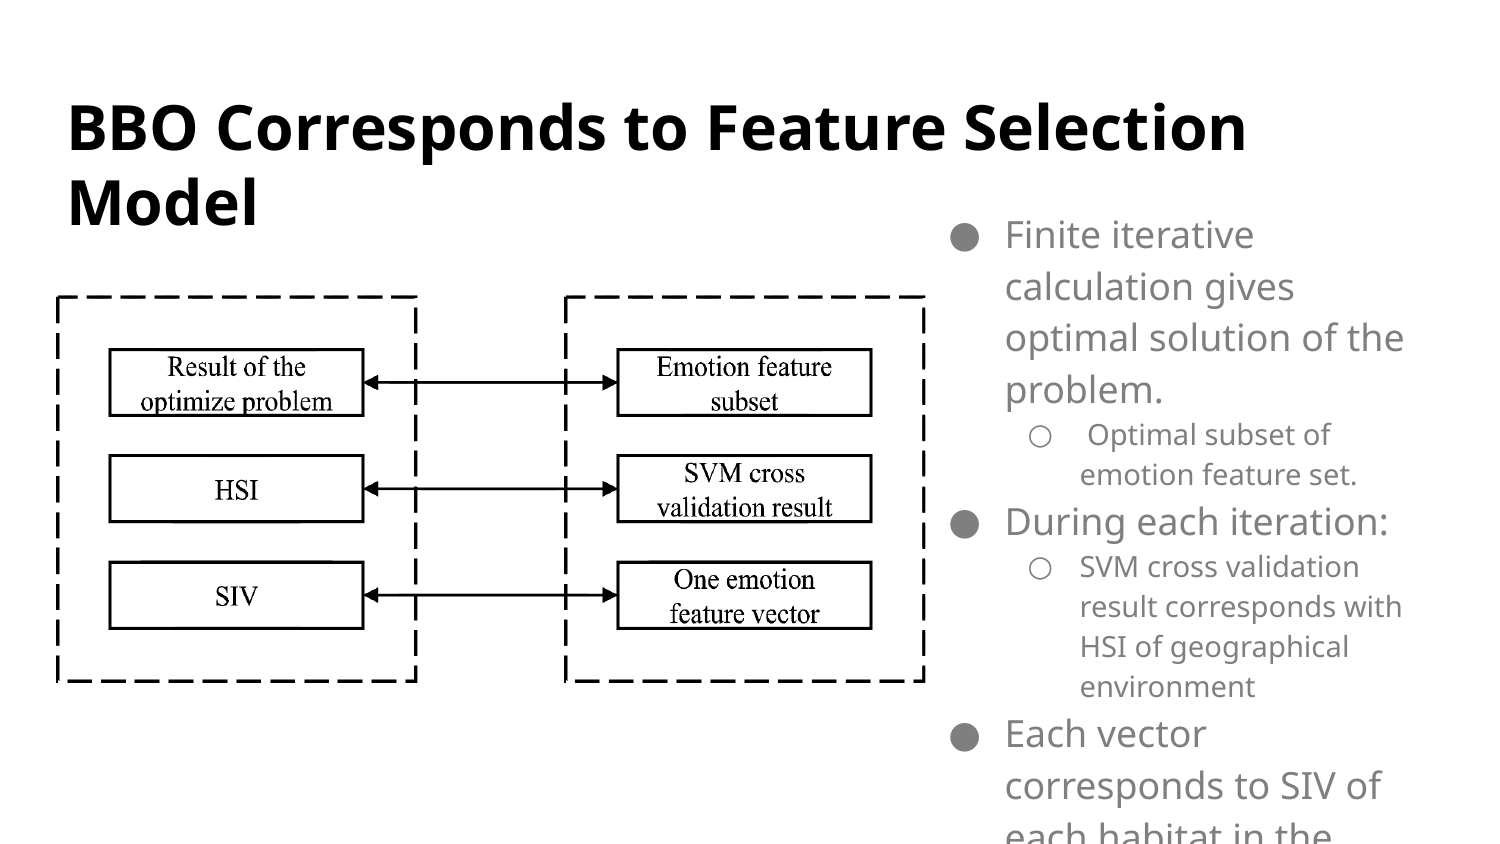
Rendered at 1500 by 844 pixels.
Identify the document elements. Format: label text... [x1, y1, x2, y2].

list Finite iterative calculation gives optimal solution of the problem. Optimal subset of emotion feature set. During each iteration: SVM cross validation result corresponds with HSI of geographical environment Each vector corresponds to SIV of each habitat in the geographical environment. [914, 189, 1449, 750]
picture [50, 288, 931, 691]
title BBO Corresponds to Feature Selection Model [51, 72, 1449, 176]
